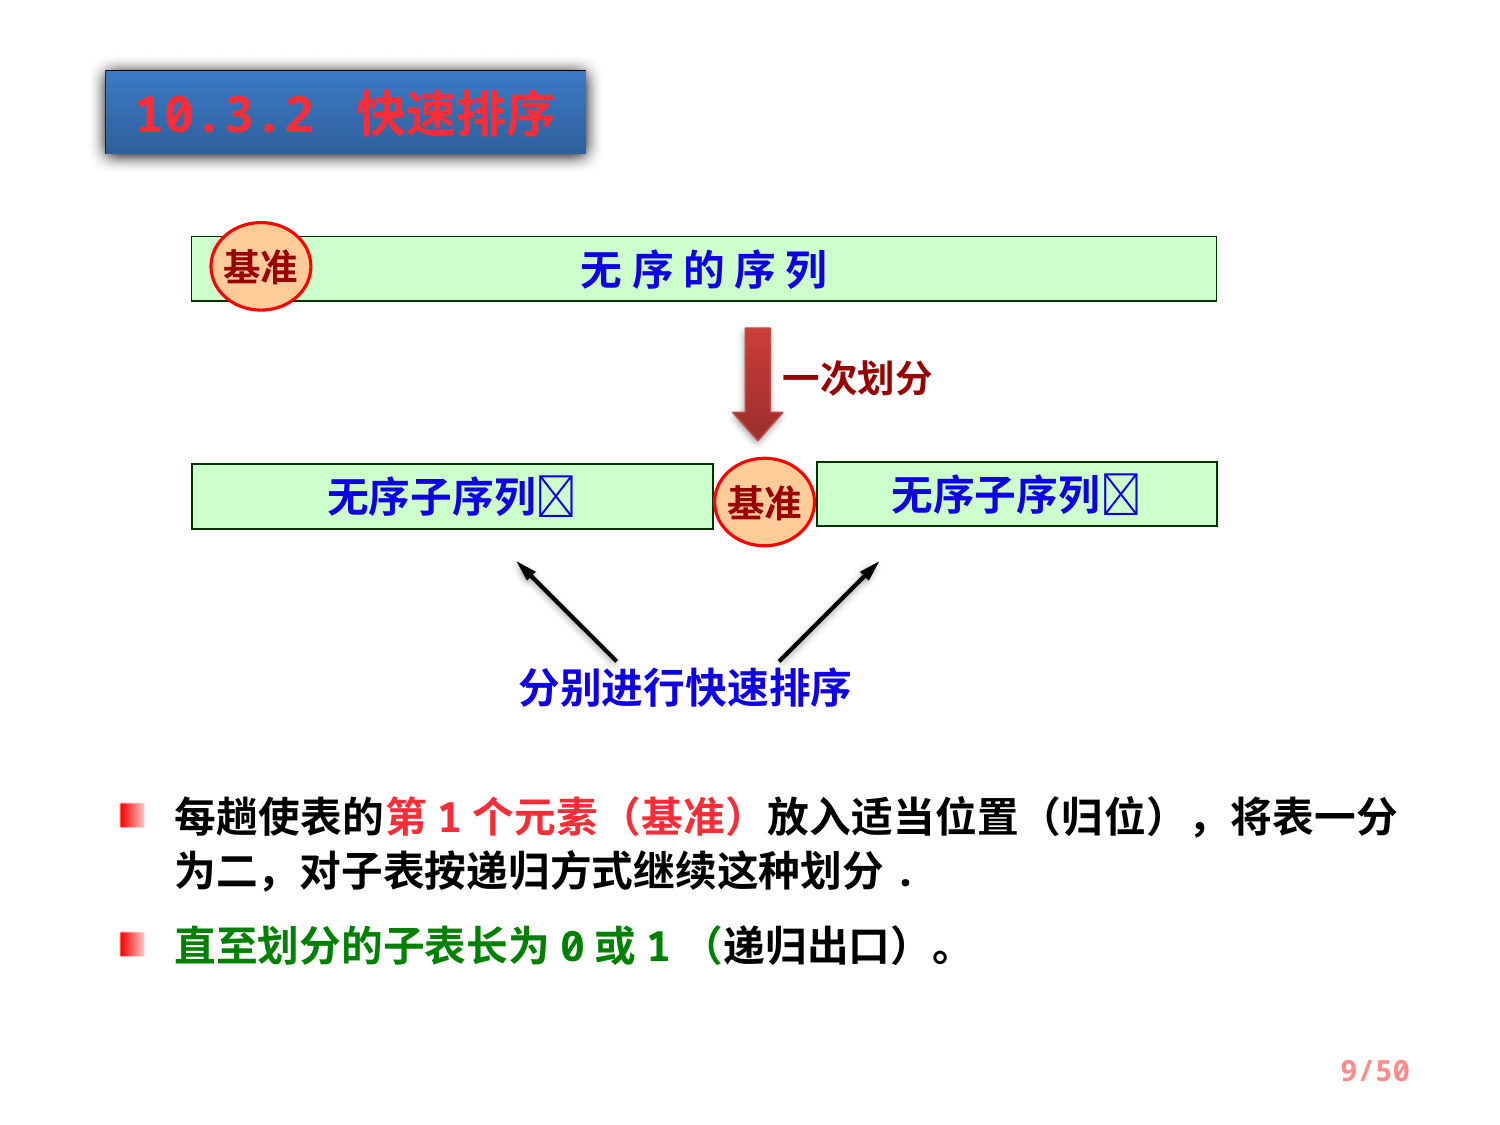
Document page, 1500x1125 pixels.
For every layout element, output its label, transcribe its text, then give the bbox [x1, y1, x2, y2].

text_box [191, 458, 1217, 546]
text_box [503, 561, 880, 721]
text_box 基准 [210, 222, 311, 311]
picture [118, 801, 148, 831]
text_box 10.3.2 快速排序 [105, 70, 587, 155]
picture [118, 930, 148, 960]
text_box 无 序 的 序 列 [292, 236, 1217, 302]
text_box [732, 327, 950, 441]
text_box 每趟使表的第1个元素（基准）放入适当位置（归位），将表一分为二，对子表按递归方式继续这种划分. 直至划分的子表长为0或1（递归出口）。 [86, 767, 1416, 990]
text_box 无 序 的 序 列 [191, 236, 230, 302]
slide_number 9/50 [1074, 1042, 1425, 1103]
